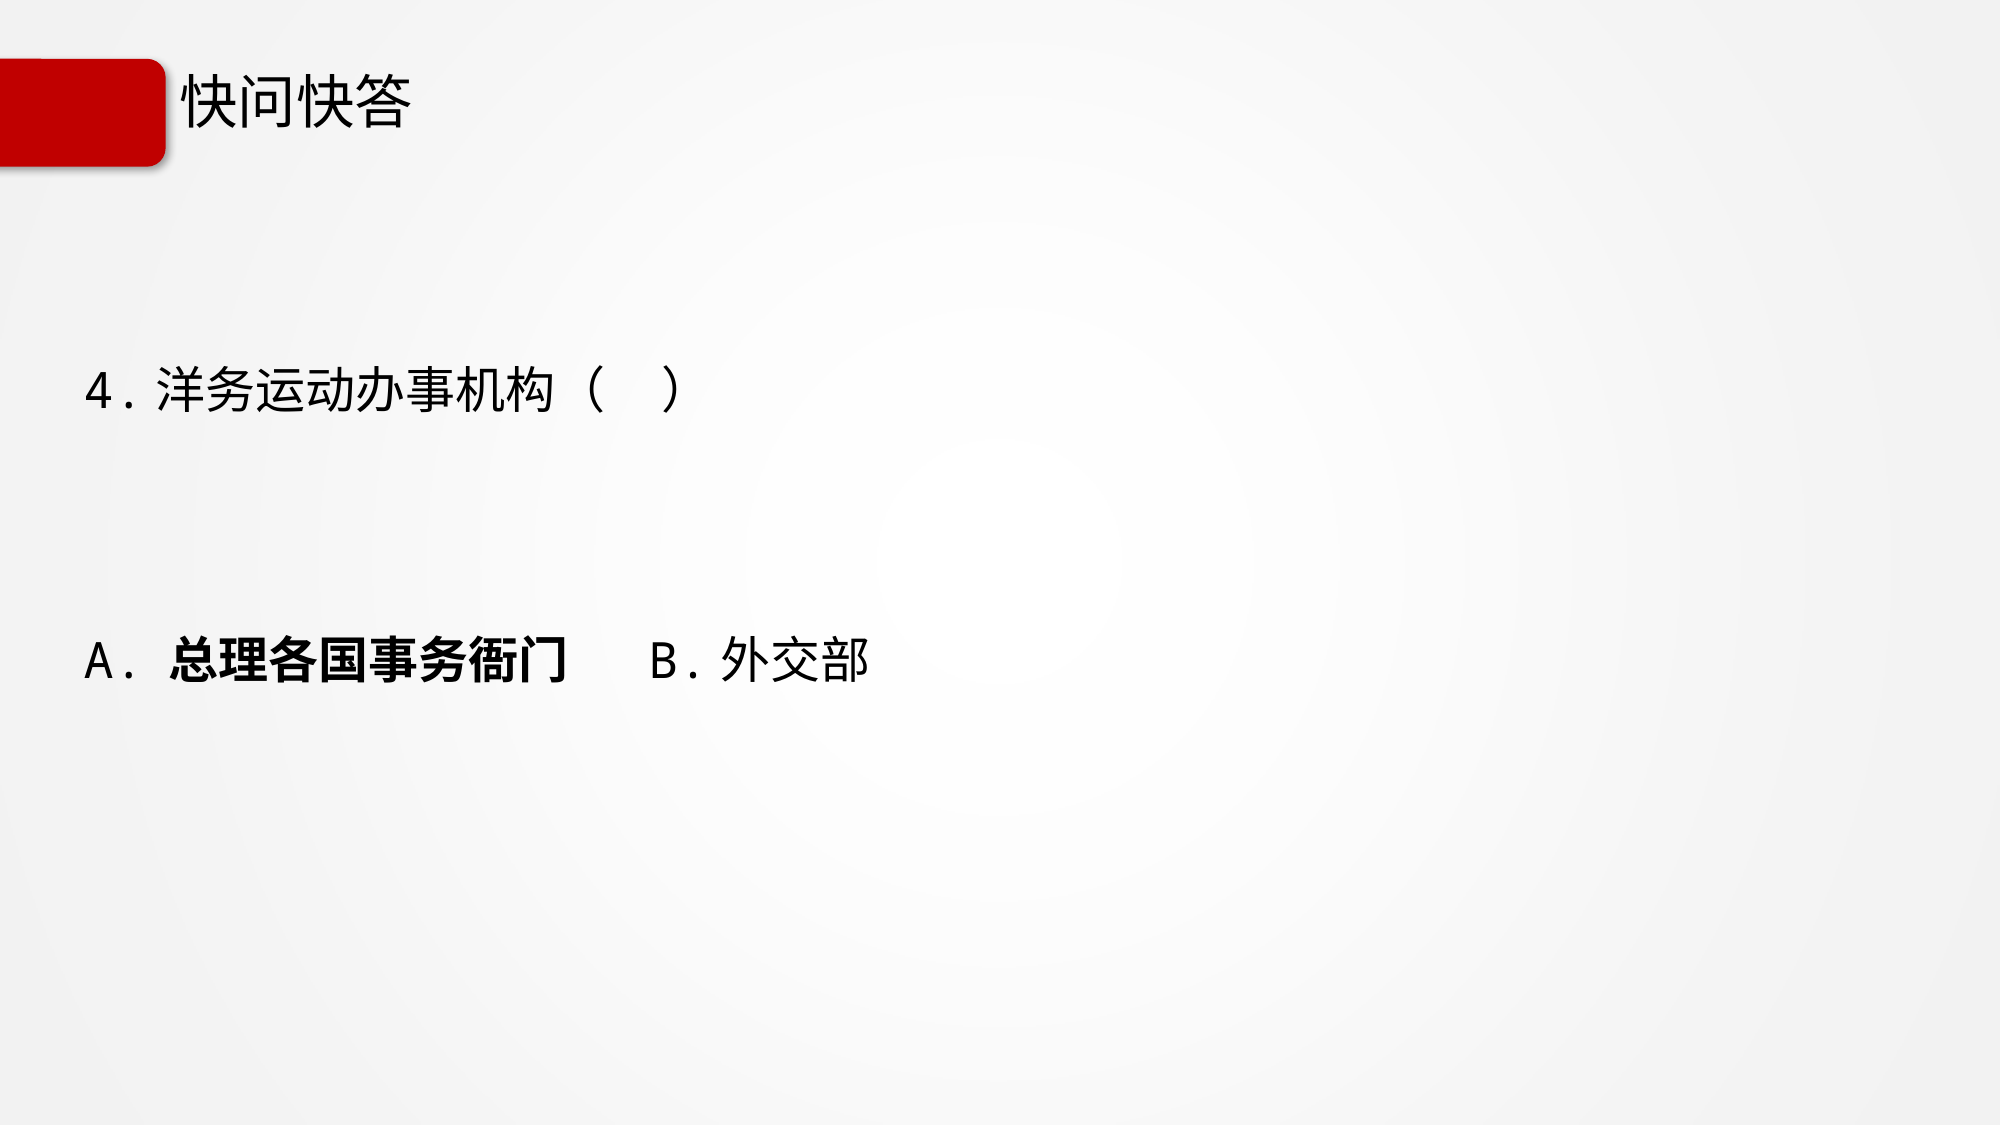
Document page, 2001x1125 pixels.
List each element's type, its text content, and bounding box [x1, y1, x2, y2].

text_box [0, 58, 166, 167]
picture [0, 0, 2000, 1125]
title 快问快答 [164, 59, 1837, 150]
list 4.洋务运动办事机构（ ） A. 总理各国事务衙门 B.外交部 [68, 320, 1738, 828]
